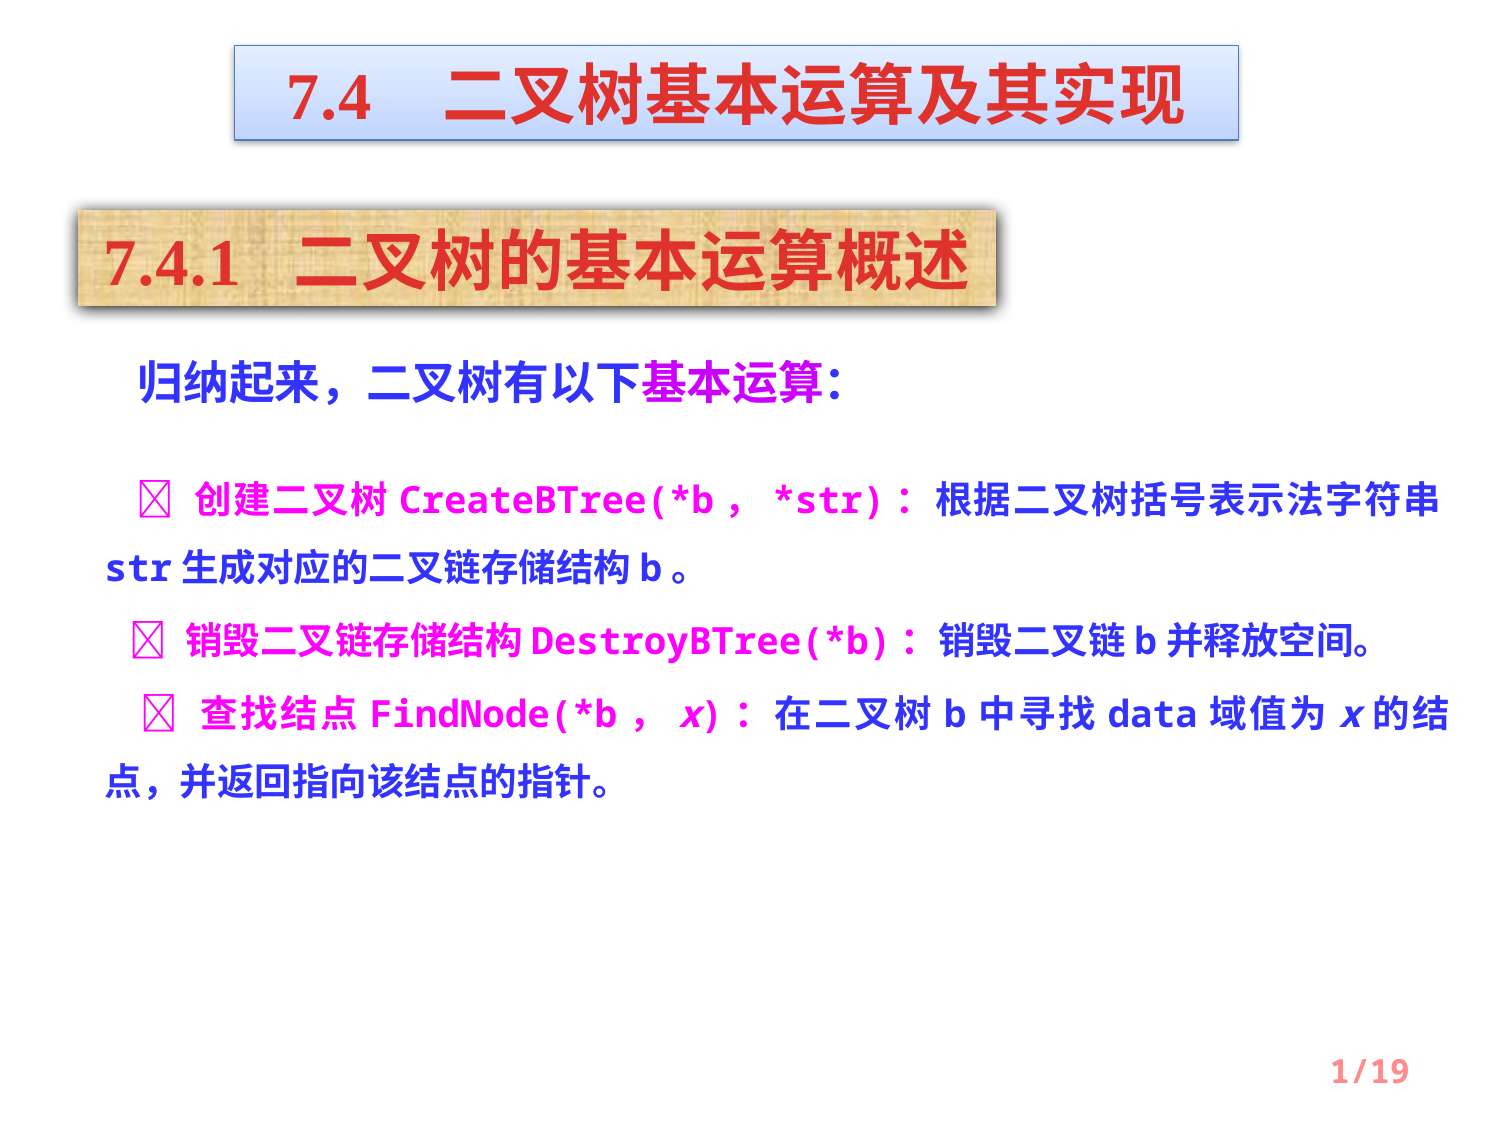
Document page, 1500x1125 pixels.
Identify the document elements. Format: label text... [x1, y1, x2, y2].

text_box 归纳起来，二叉树有以下基本运算： [101, 346, 1063, 416]
text_box 7.4.1 二叉树的基本运算概述 [78, 210, 996, 306]
slide_number 1/19 [1074, 1042, 1425, 1103]
text_box  创建二叉树CreateBTree(*b，*str)：根据二叉树括号表示法字符串str生成对应的二叉链存储结构b。  销毁二叉链存储结构DestroyBTree(*b)：销毁二叉链b并释放空间。  查找结点FindNode(*b，x)：在二叉树b中寻找data域值为x的结点，并返回指向该结点的指针。 [89, 446, 1465, 810]
text_box 7.4 二叉树基本运算及其实现 [234, 45, 1239, 141]
